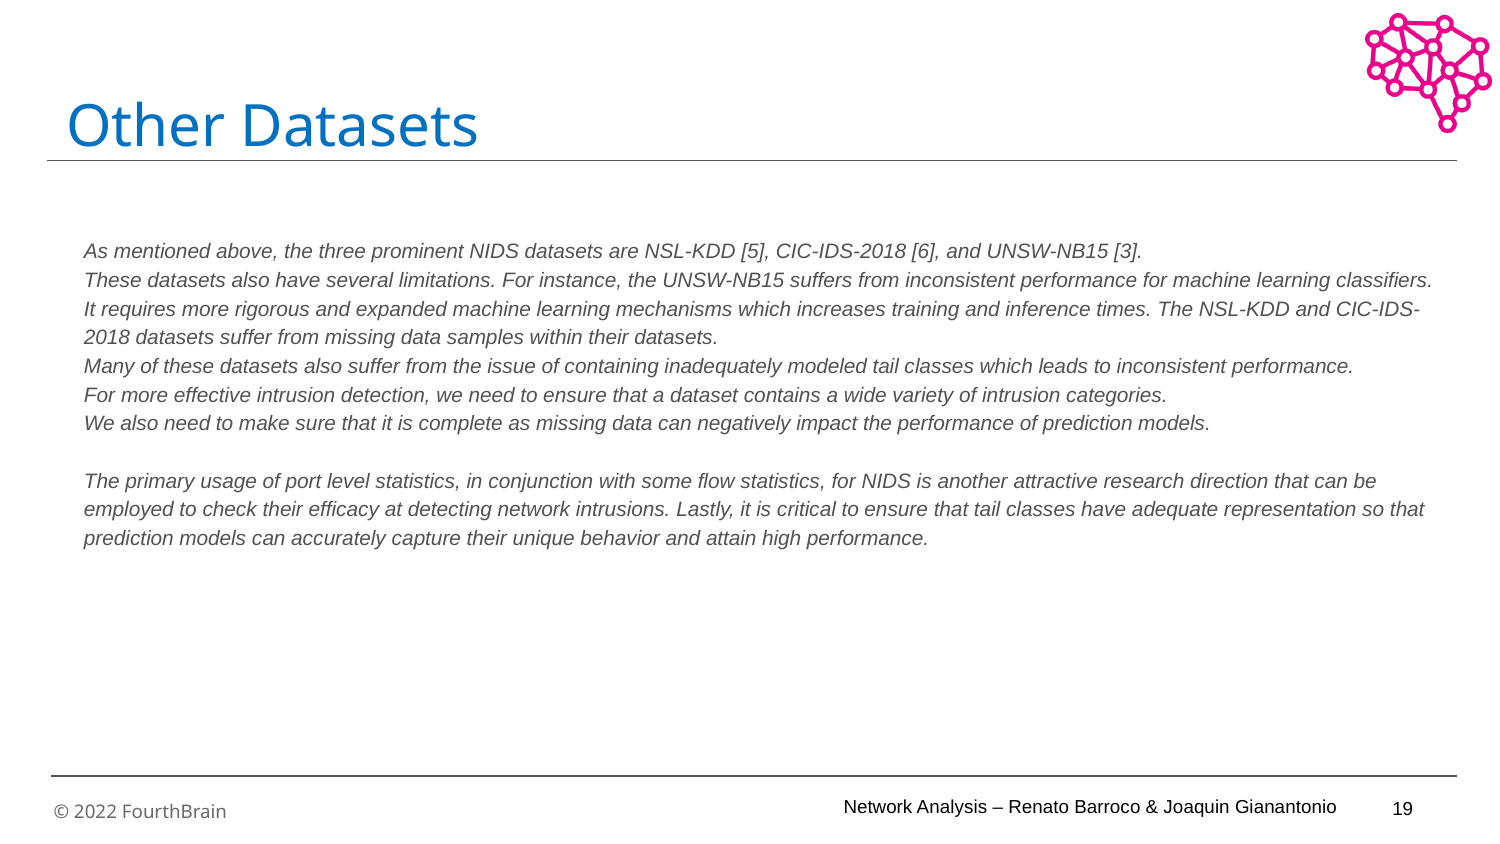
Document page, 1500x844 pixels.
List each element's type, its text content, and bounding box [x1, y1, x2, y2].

picture [1365, 13, 1492, 133]
list As mentioned above, the three prominent NIDS datasets are NSL-KDD [5], CIC-IDS-2018 [6], and UNSW-NB15 [3]. These datasets also have several limitations. For instance, the UNSW-NB15 suffers from inconsistent performance for machine learning classifiers. It requires more rigorous and expanded machine learning mechanisms which increases training and inference times. The NSL-KDD and CIC-IDS-2018 datasets suffer from missing data samples within their datasets. Many of these datasets also suffer from the issue of containing inadequately modeled tail classes which leads to inconsistent performance. For more effective intrusion detection, we need to ensure that a dataset contains a wide variety of intrusion categories. We also need to make sure that it is complete as missing data can negatively impact the performance of prediction models. The primary usage of port level statistics, in conjunction with some flow statistics, for NIDS is another attractive research direction that can be employed to check their efficacy at detecting network intrusions. Lastly, it is critical to ensure that tail classes have adequate representation so that prediction models can accurately capture their unique behavior and attain high performance. [51, 189, 1449, 750]
title Other Datasets [51, 72, 1449, 167]
